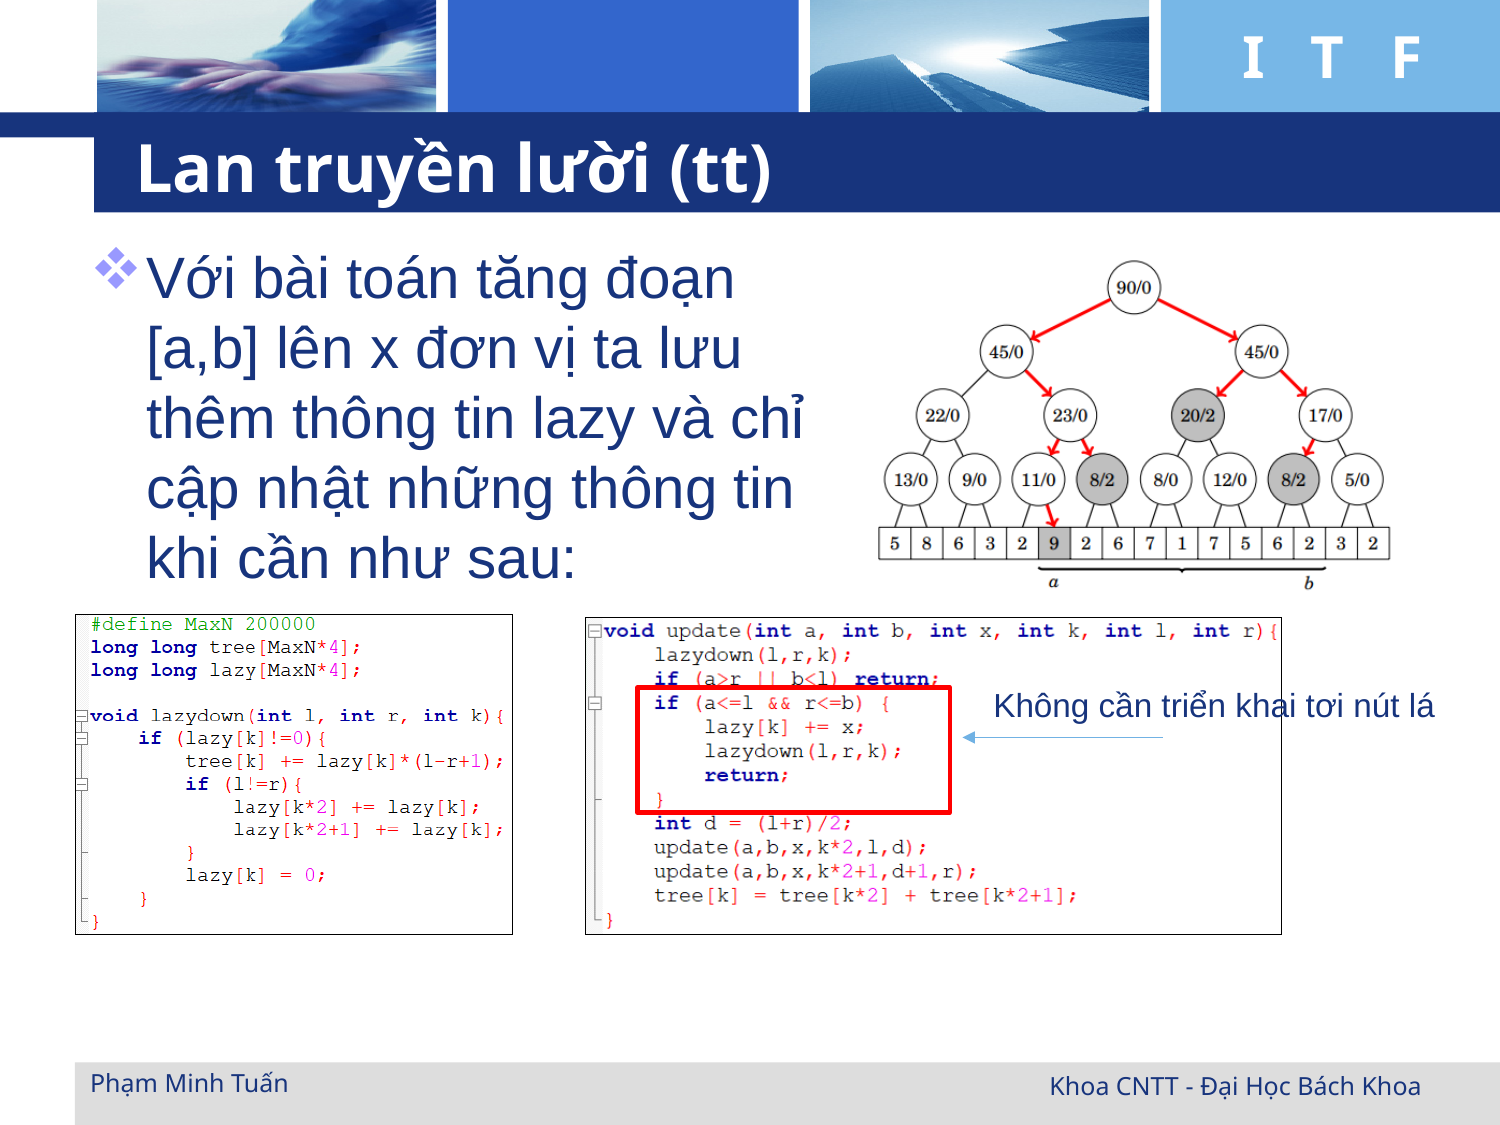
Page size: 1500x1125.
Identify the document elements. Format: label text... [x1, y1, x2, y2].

title Lan truyền lười (tt) [120, 120, 1400, 213]
picture [585, 617, 1282, 935]
picture [74, 614, 513, 935]
picture [810, 0, 1150, 112]
list Với bài toán tăng đoạn [a,b] lên x đơn vị ta lưu thêm thông tin lazy và chỉ cập nhật những thông tin khi cần như sau: [75, 232, 850, 488]
footer Khoa CNTT - Đại Học Bách Khoa [962, 1062, 1438, 1116]
slide_number Phạm Minh Tuấn [75, 1059, 425, 1113]
picture [862, 254, 1401, 601]
text_box Không cần triển khai tơi nút lá [1286, 677, 1454, 732]
picture [97, 0, 437, 112]
